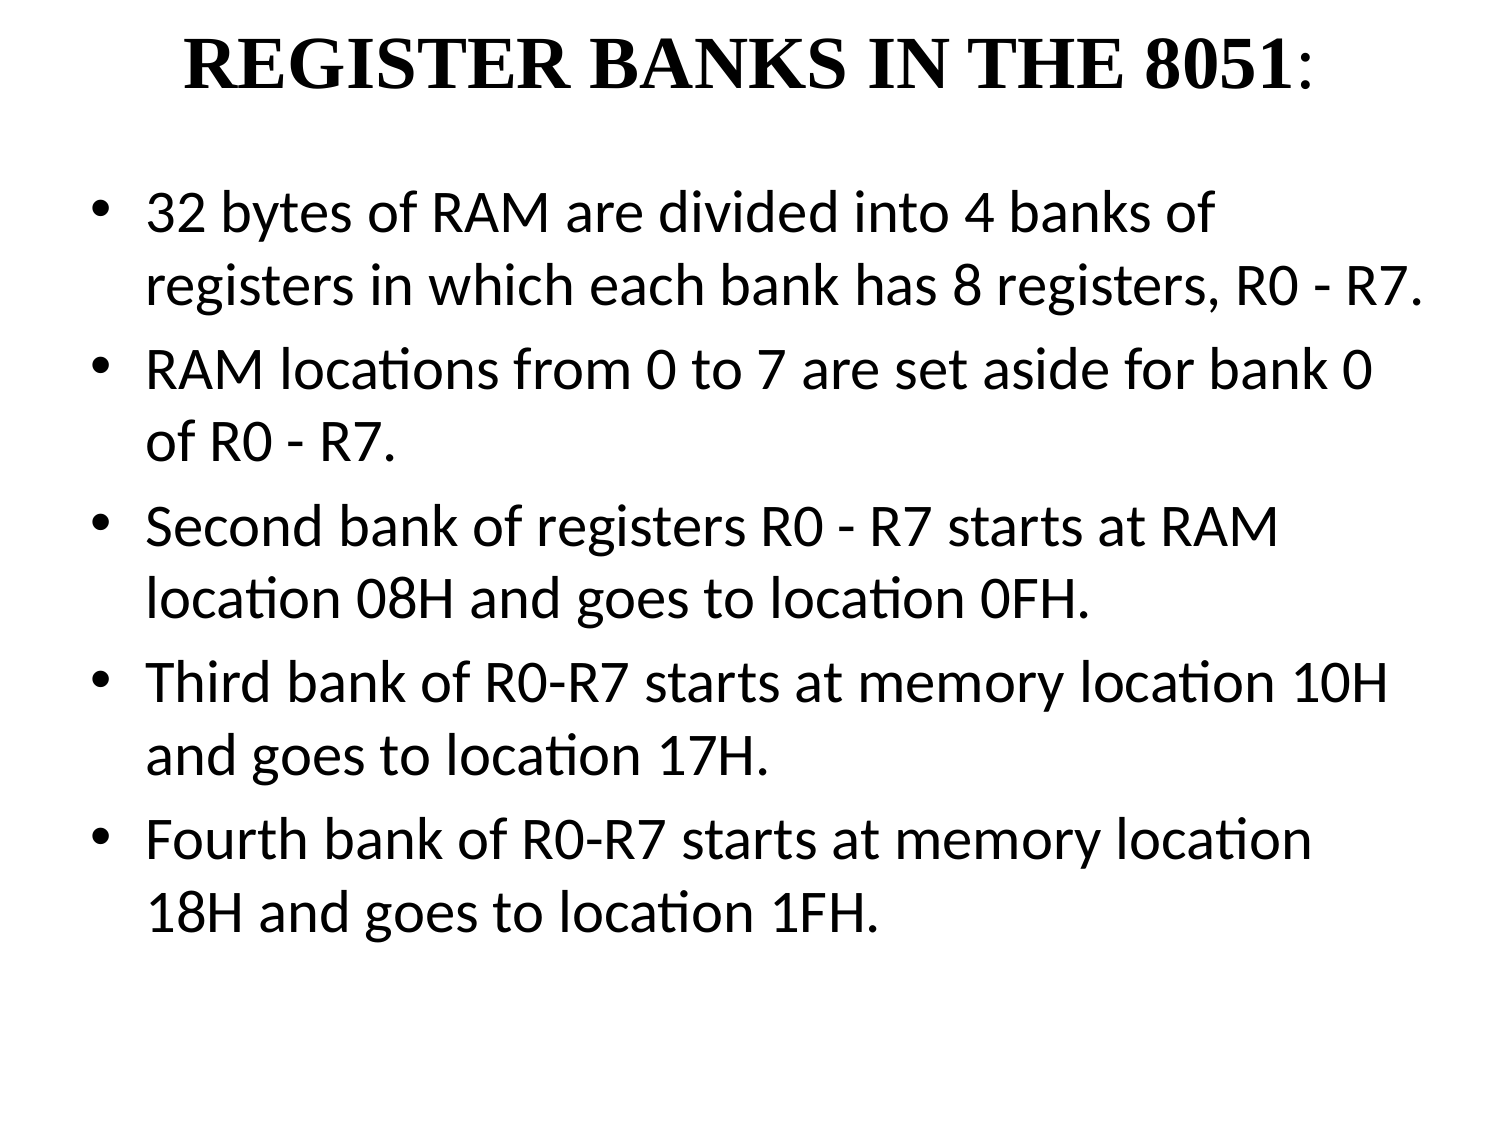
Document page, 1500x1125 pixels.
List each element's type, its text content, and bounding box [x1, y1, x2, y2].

title REGISTER BANKS IN THE 8051: [75, 0, 1425, 118]
list 32 bytes of RAM are divided into 4 banks of registers in which each bank has 8 registers, R0 - R7. RAM locations from 0 to 7 are set aside for bank 0 of R0 - R7. Second bank of registers R0 - R7 starts at RAM location 08H and goes to location 0FH. Third bank of R0-R7 starts at memory location 10H and goes to location 17H. Fourth bank of R0-R7 starts at memory location 18H and goes to location 1FH. [75, 164, 1442, 1005]
